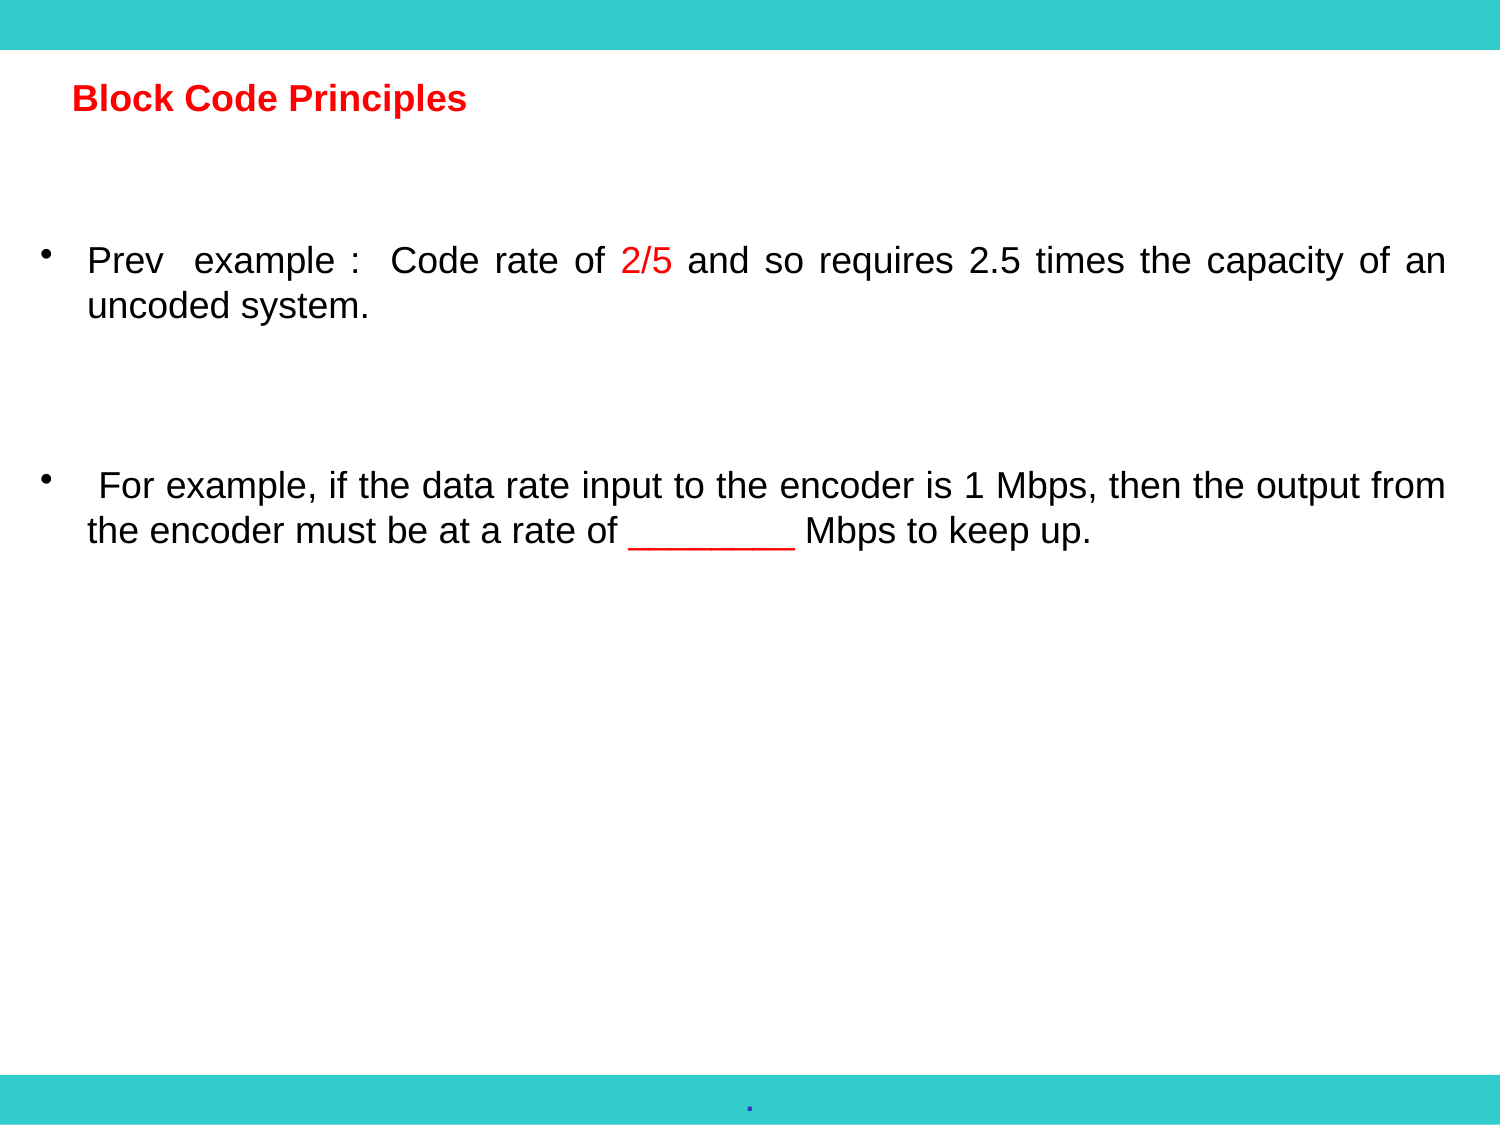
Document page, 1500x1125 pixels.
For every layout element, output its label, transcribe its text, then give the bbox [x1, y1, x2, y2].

text_box . [0, 1074, 1500, 1125]
text_box Prev example : Code rate of 2/5 and so requires 2.5 times the capacity of an uncoded system. For example, if the data rate input to the encoder is 1 Mbps, then the output from the encoder must be at a rate of ________ Mbps to keep up. [25, 183, 1462, 559]
text_box Block Code Principles [57, 66, 1443, 127]
text_box [0, 0, 1500, 50]
